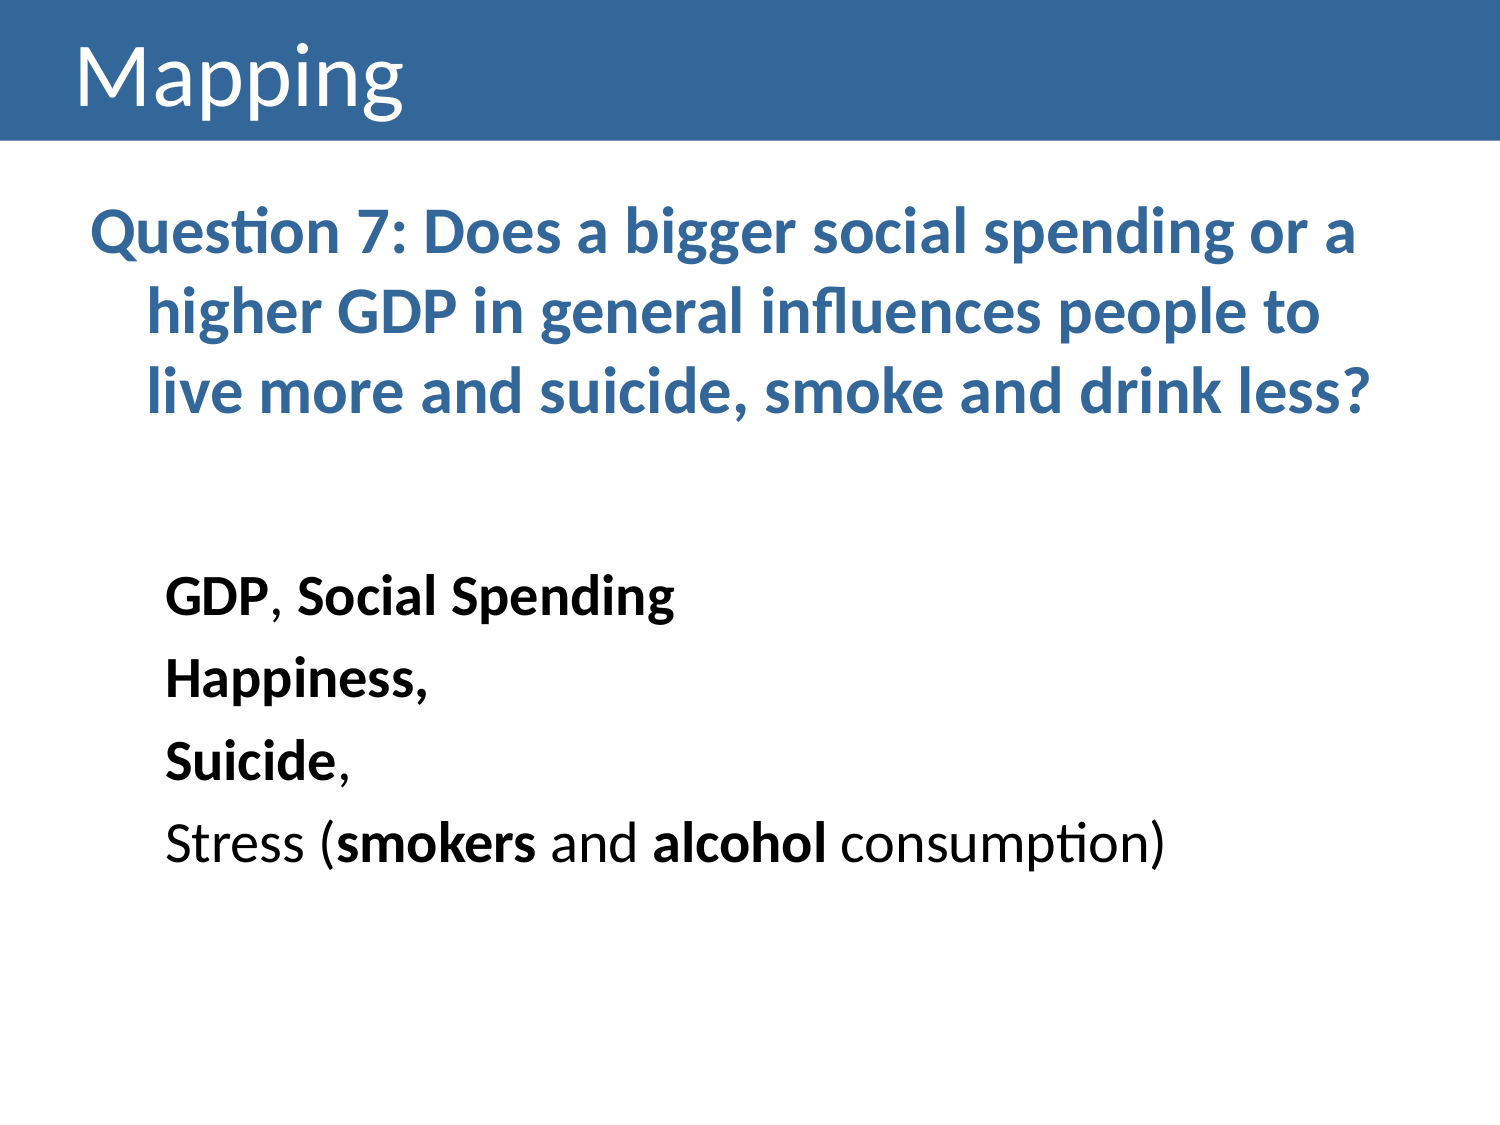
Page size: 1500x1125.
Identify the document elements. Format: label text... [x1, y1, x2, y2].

list Question 7: Does a bigger social spending or a higher GDP in general influences people to live more and suicide, smoke and drink less? GDP, Social Spending Happiness, Suicide, Stress (smokers and alcohol consumption) [75, 179, 1425, 1035]
title Mapping [0, 0, 1500, 141]
